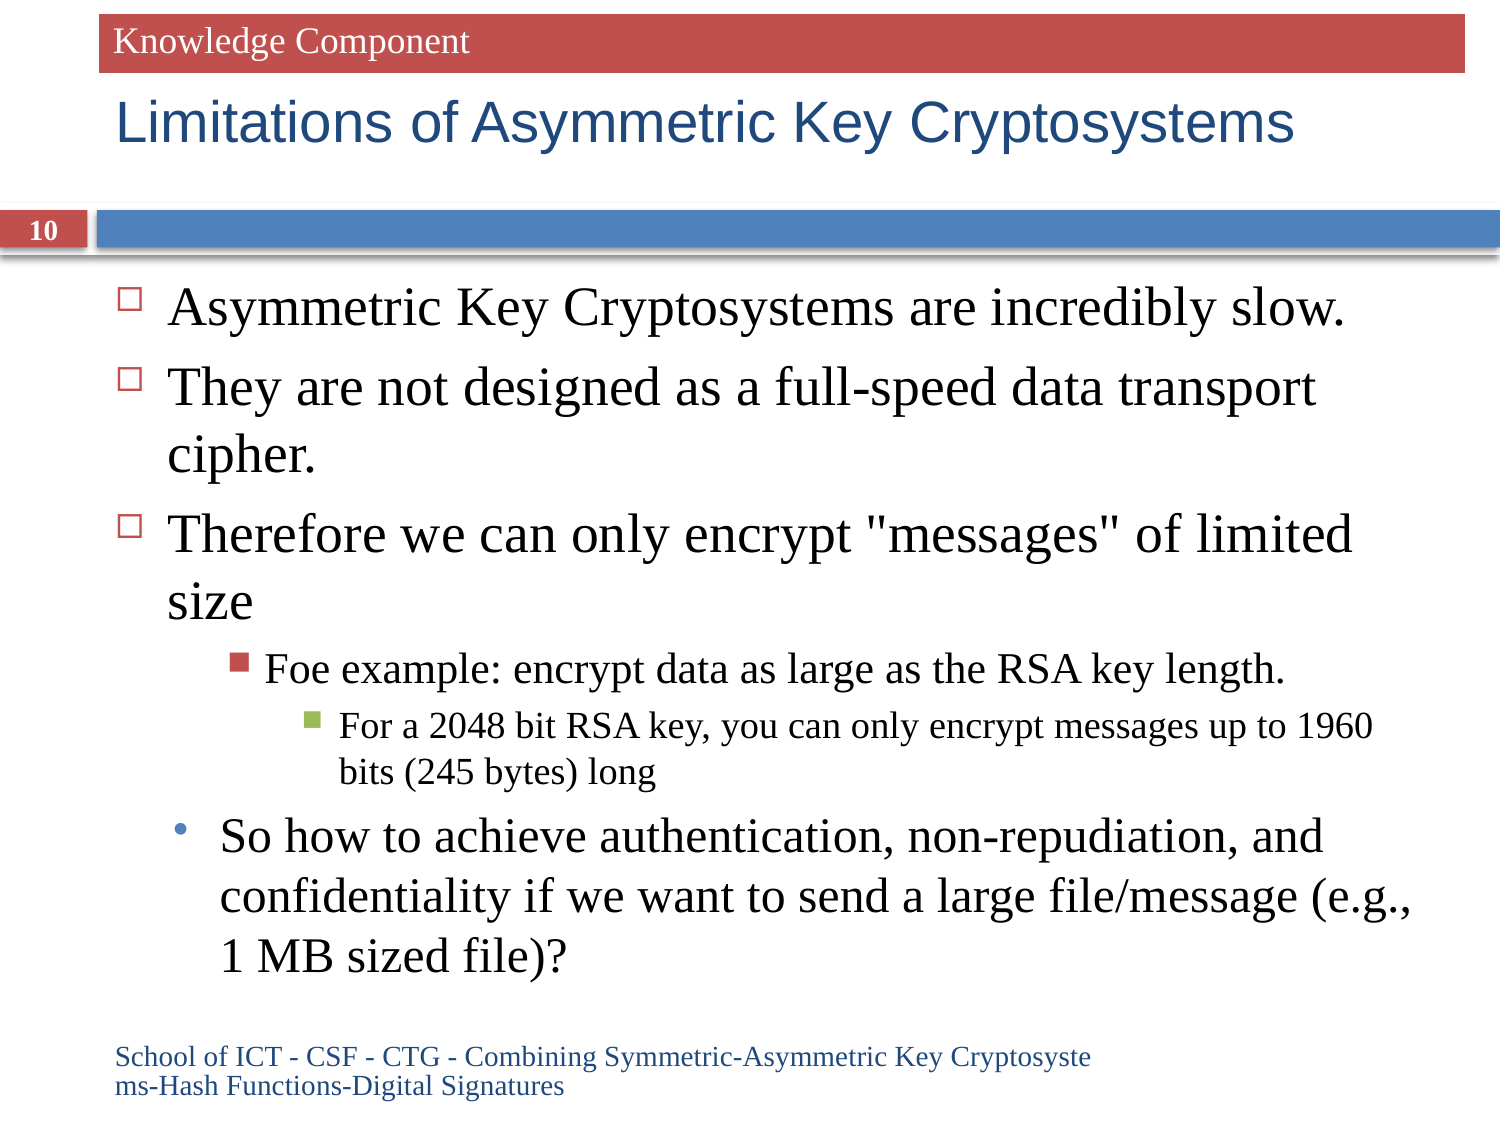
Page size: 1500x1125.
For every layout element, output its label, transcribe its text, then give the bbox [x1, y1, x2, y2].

slide_number 10 [0, 208, 88, 249]
footer School of ICT - CSF - CTG - Combining Symmetric-Asymmetric Key Cryptosystems-Hash Functions-Digital Signatures [99, 1024, 1128, 1085]
list Asymmetric Key Cryptosystems are incredibly slow. They are not designed as a full-speed data transport cipher. Therefore we can only encrypt "messages" of limited size Foe example: encrypt data as large as the RSA key length. For a 2048 bit RSA key, you can only encrypt messages up to 1960 bits (245 bytes) long So how to achieve authentication, non-repudiation, and confidentiality if we want to send a large file/message (e.g., 1 MB sized file)? [100, 262, 1438, 1000]
title Limitations of Asymmetric Key Cryptosystems [100, 75, 1438, 200]
table_header Knowledge Component [99, 14, 1465, 73]
